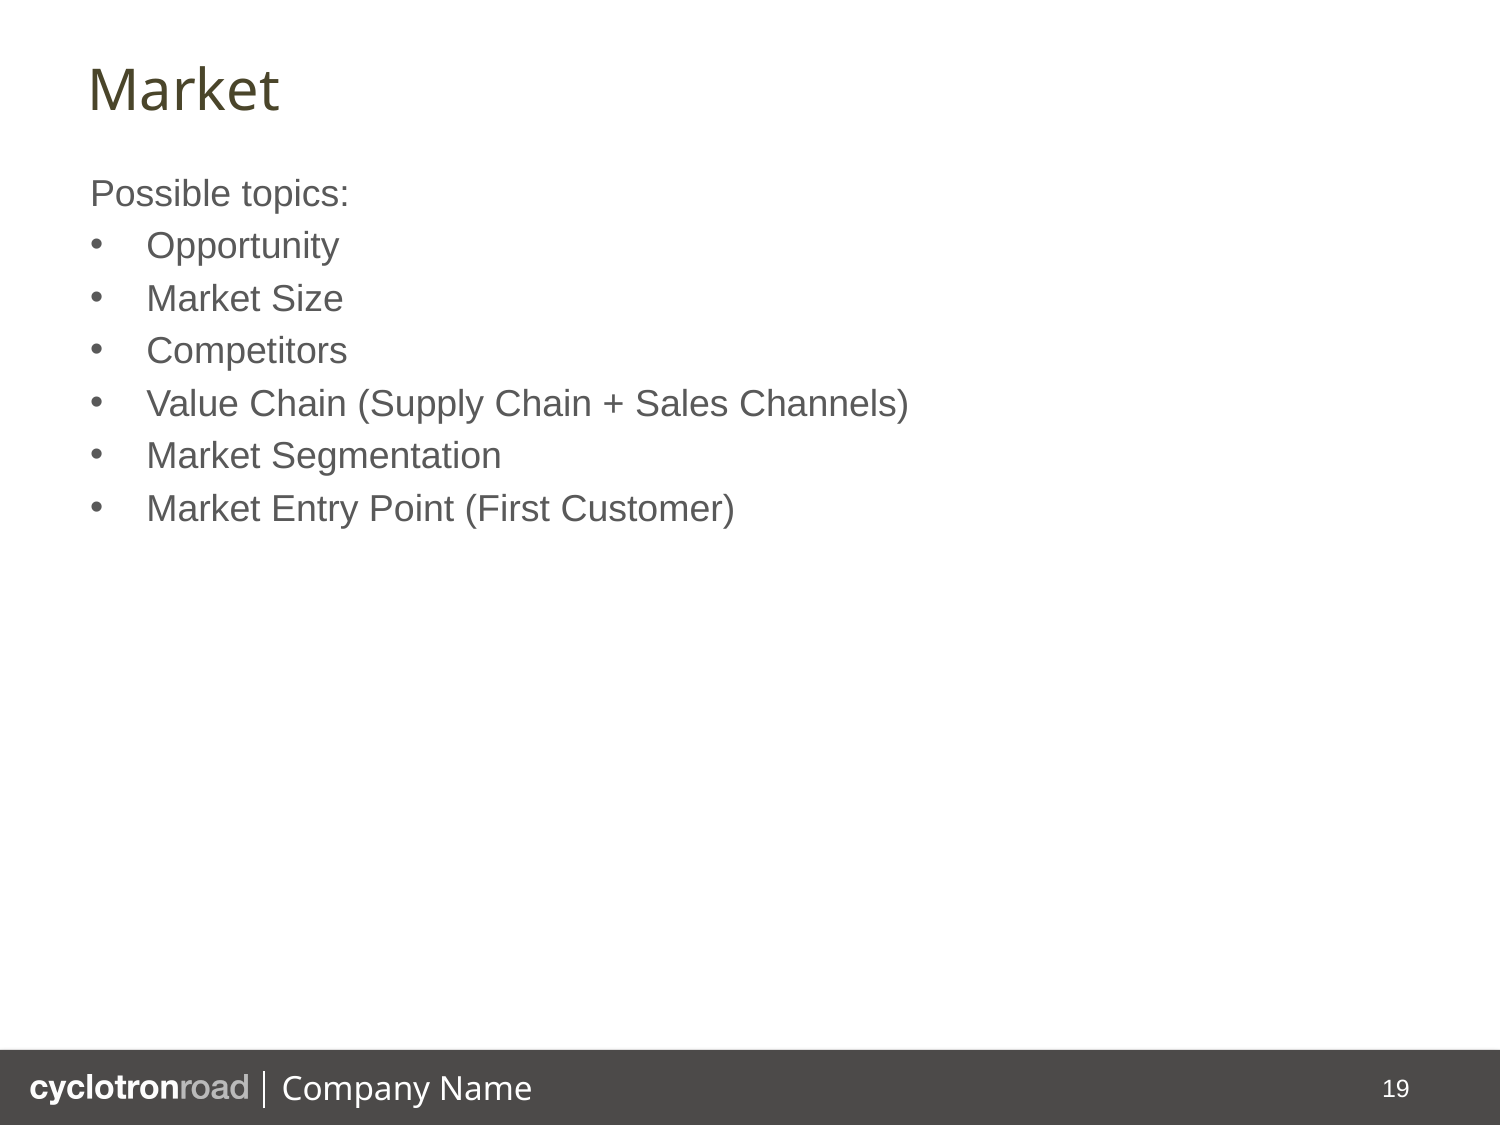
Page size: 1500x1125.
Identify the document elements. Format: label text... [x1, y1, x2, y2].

slide_number 19 [1074, 1057, 1425, 1118]
picture [29, 1069, 250, 1115]
title Market [72, 45, 1423, 130]
list Possible topics: Opportunity Market Size Competitors Value Chain (Supply Chain + Sales Channels) Market Segmentation Market Entry Point (First Customer) [75, 161, 1425, 1005]
